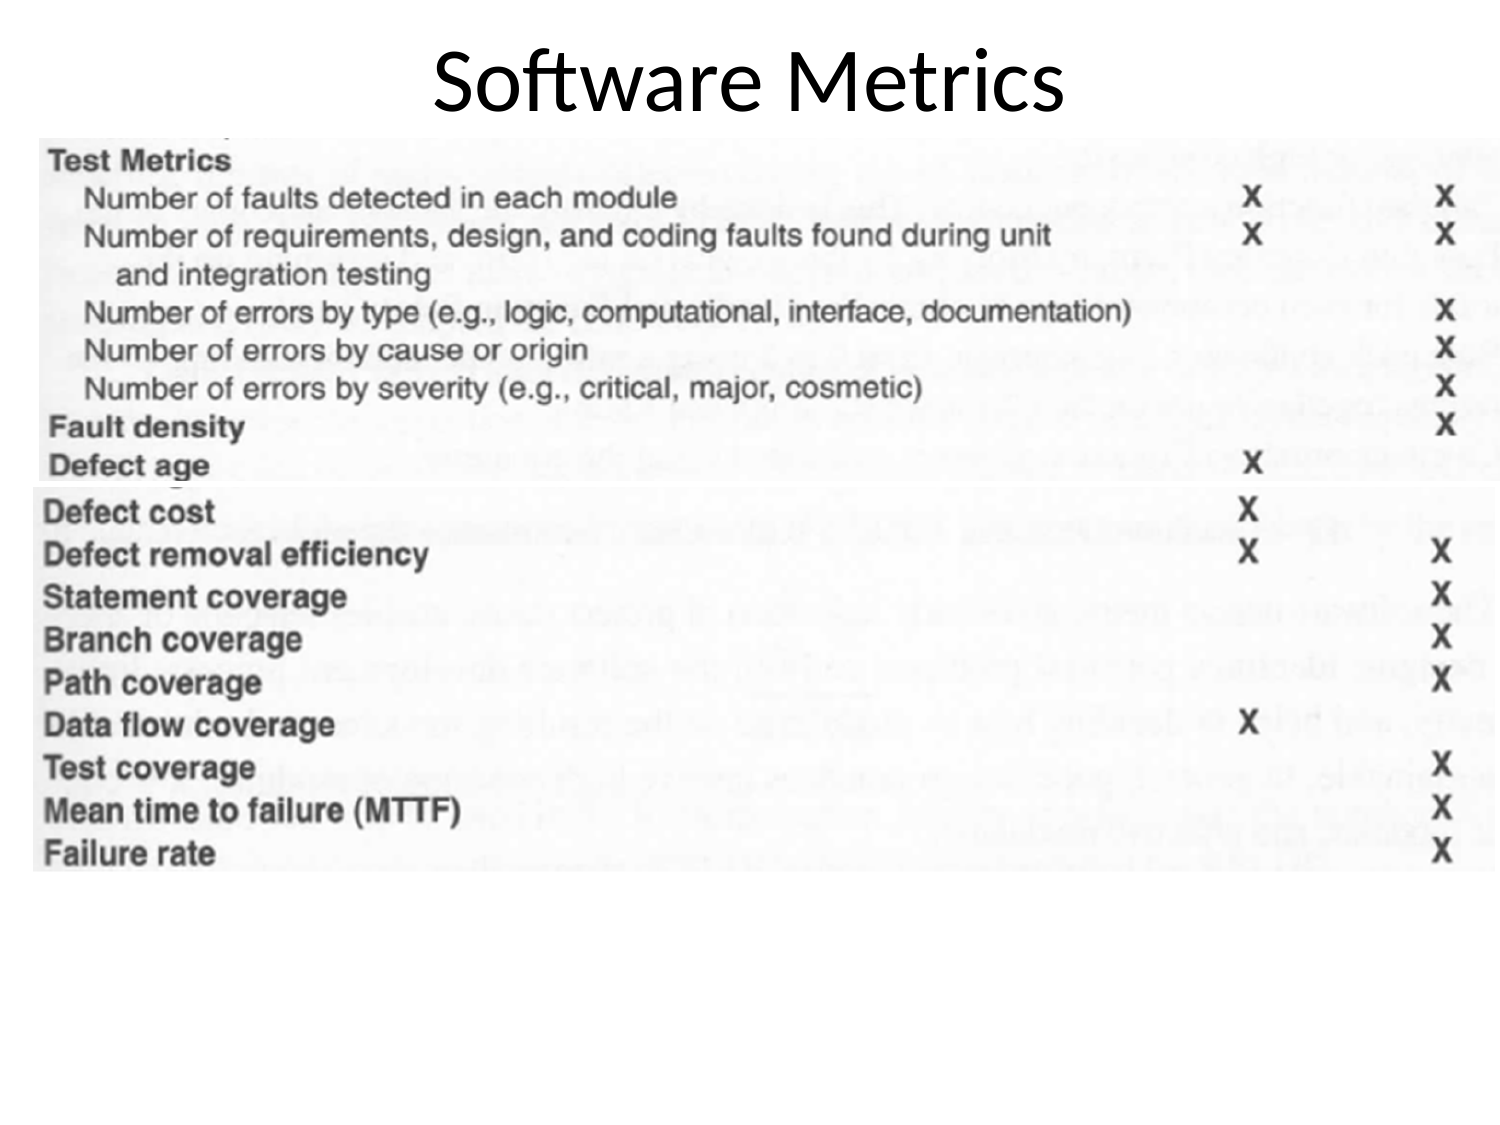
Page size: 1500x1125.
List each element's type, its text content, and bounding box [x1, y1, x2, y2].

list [37, 137, 1500, 481]
title Software Metrics [75, 0, 1425, 135]
picture [31, 487, 1495, 873]
